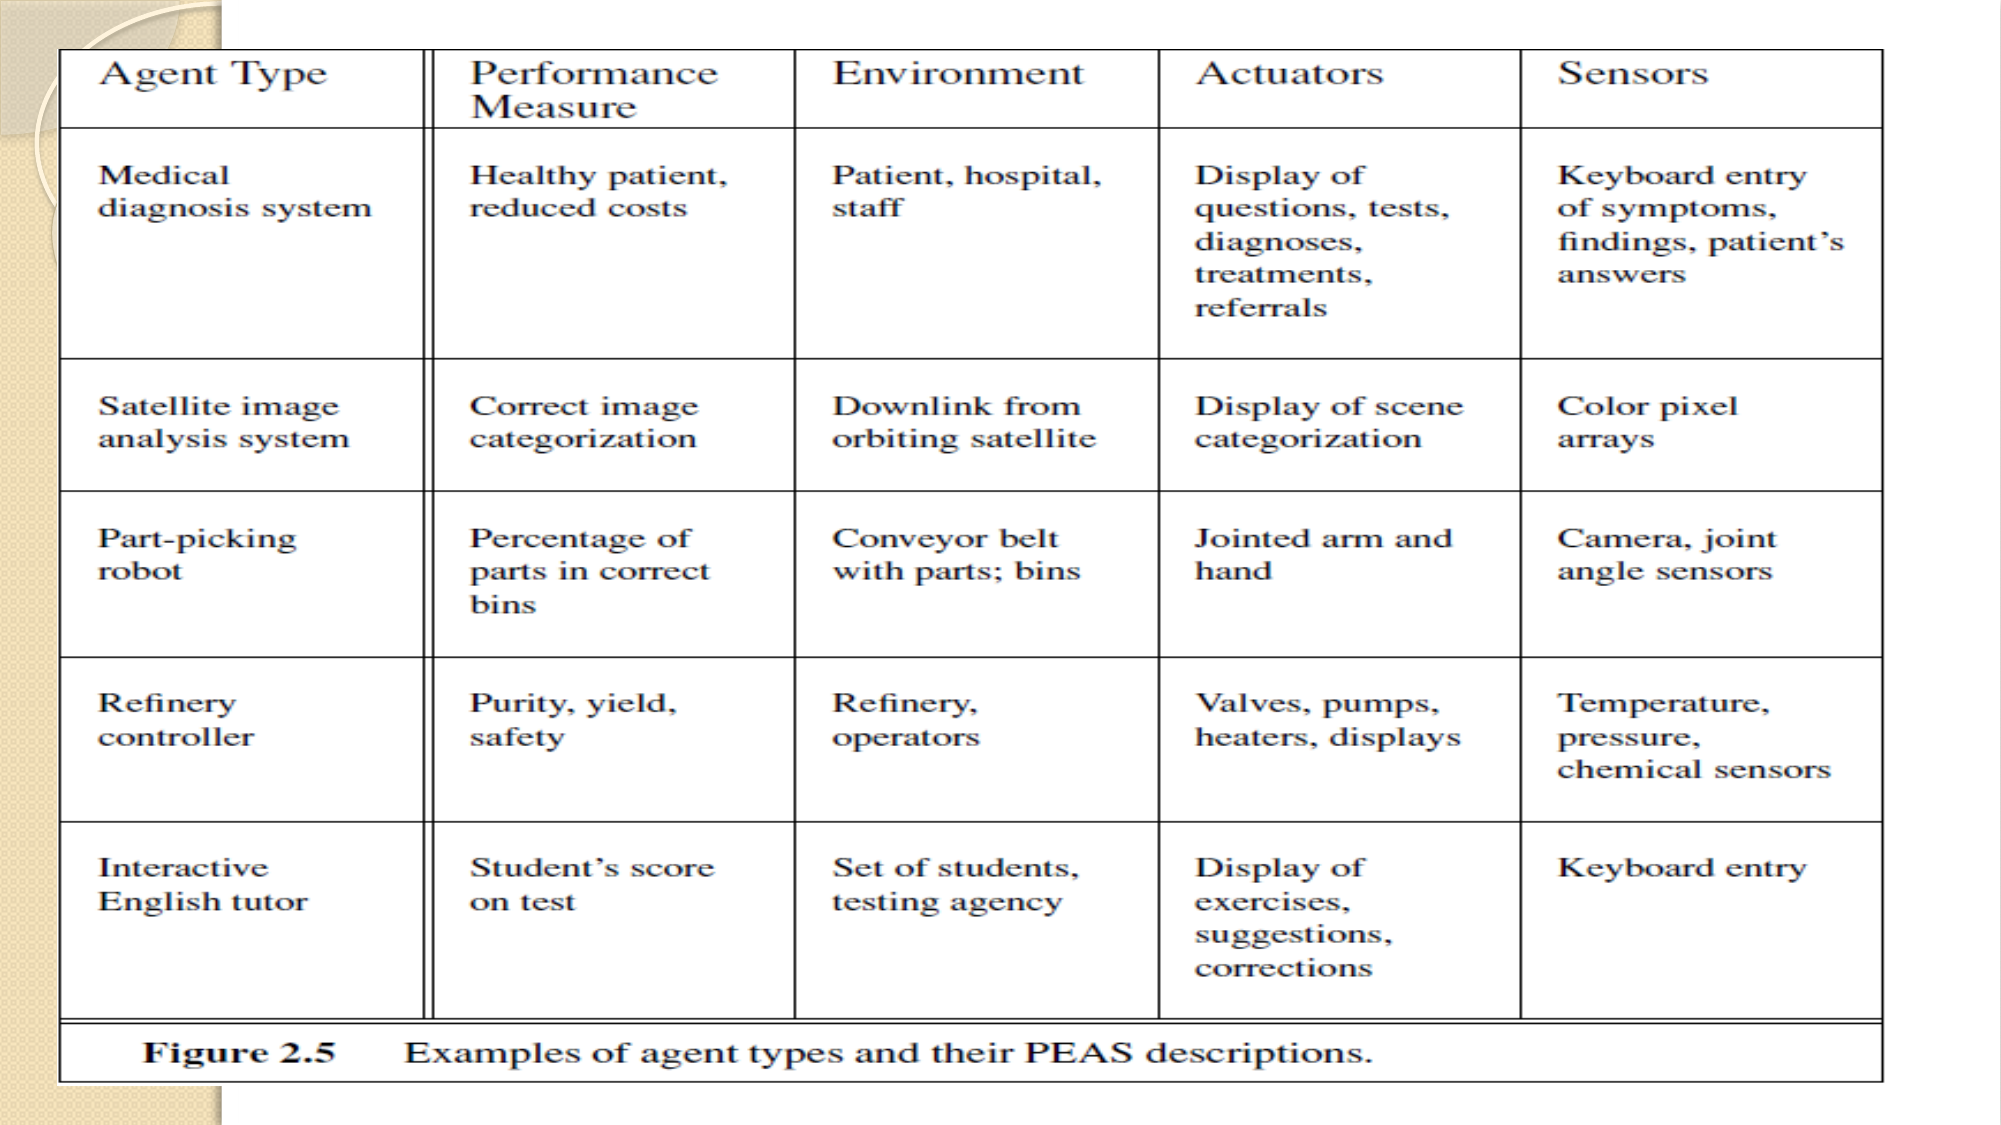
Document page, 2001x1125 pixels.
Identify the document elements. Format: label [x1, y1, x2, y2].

list [21, 21, 1953, 1109]
picture [56, 48, 1889, 1086]
